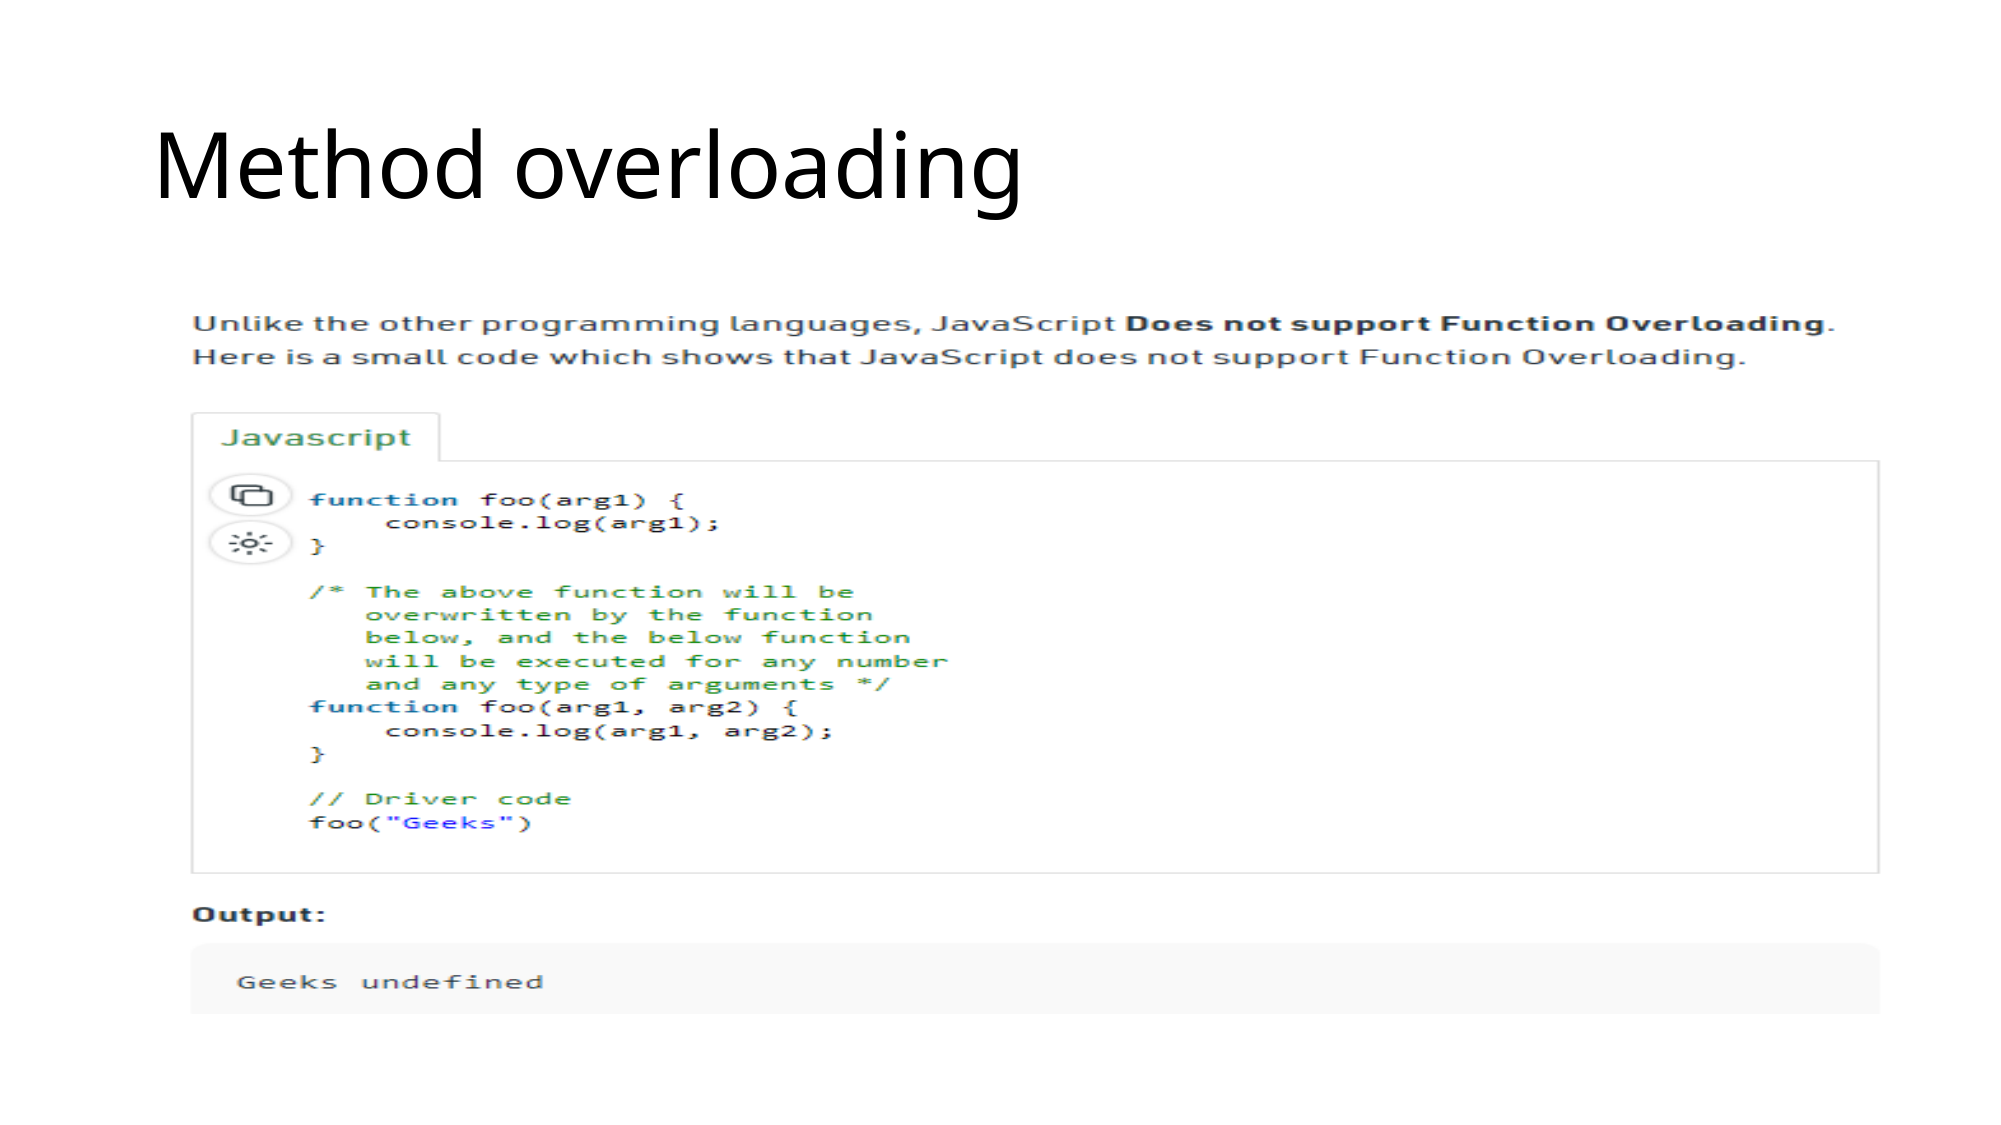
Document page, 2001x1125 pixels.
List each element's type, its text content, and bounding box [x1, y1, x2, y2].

title Method overloading [137, 59, 1863, 278]
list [156, 299, 1929, 1014]
